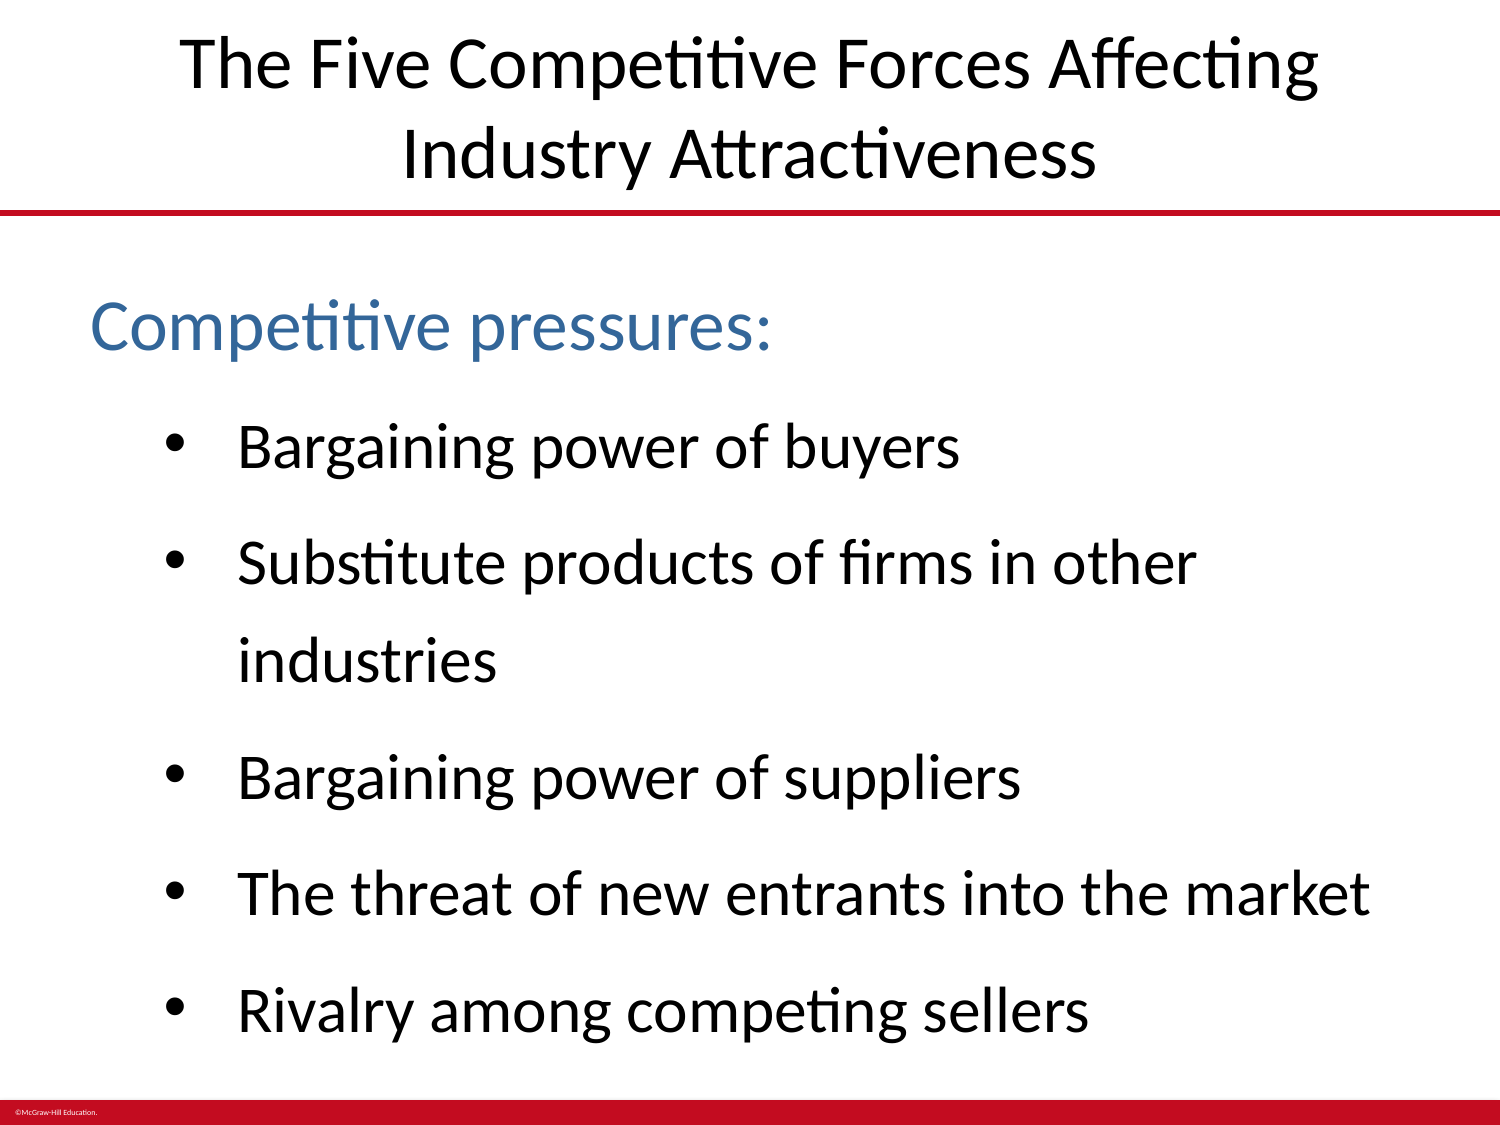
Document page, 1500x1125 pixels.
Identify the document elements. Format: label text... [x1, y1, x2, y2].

title The Five Competitive Forces Affecting Industry Attractiveness [45, 0, 1455, 208]
list Competitive pressures: Bargaining power of buyers Substitute products of firms in other industries Bargaining power of suppliers The threat of new entrants into the market Rivalry among competing sellers [75, 247, 1456, 1060]
